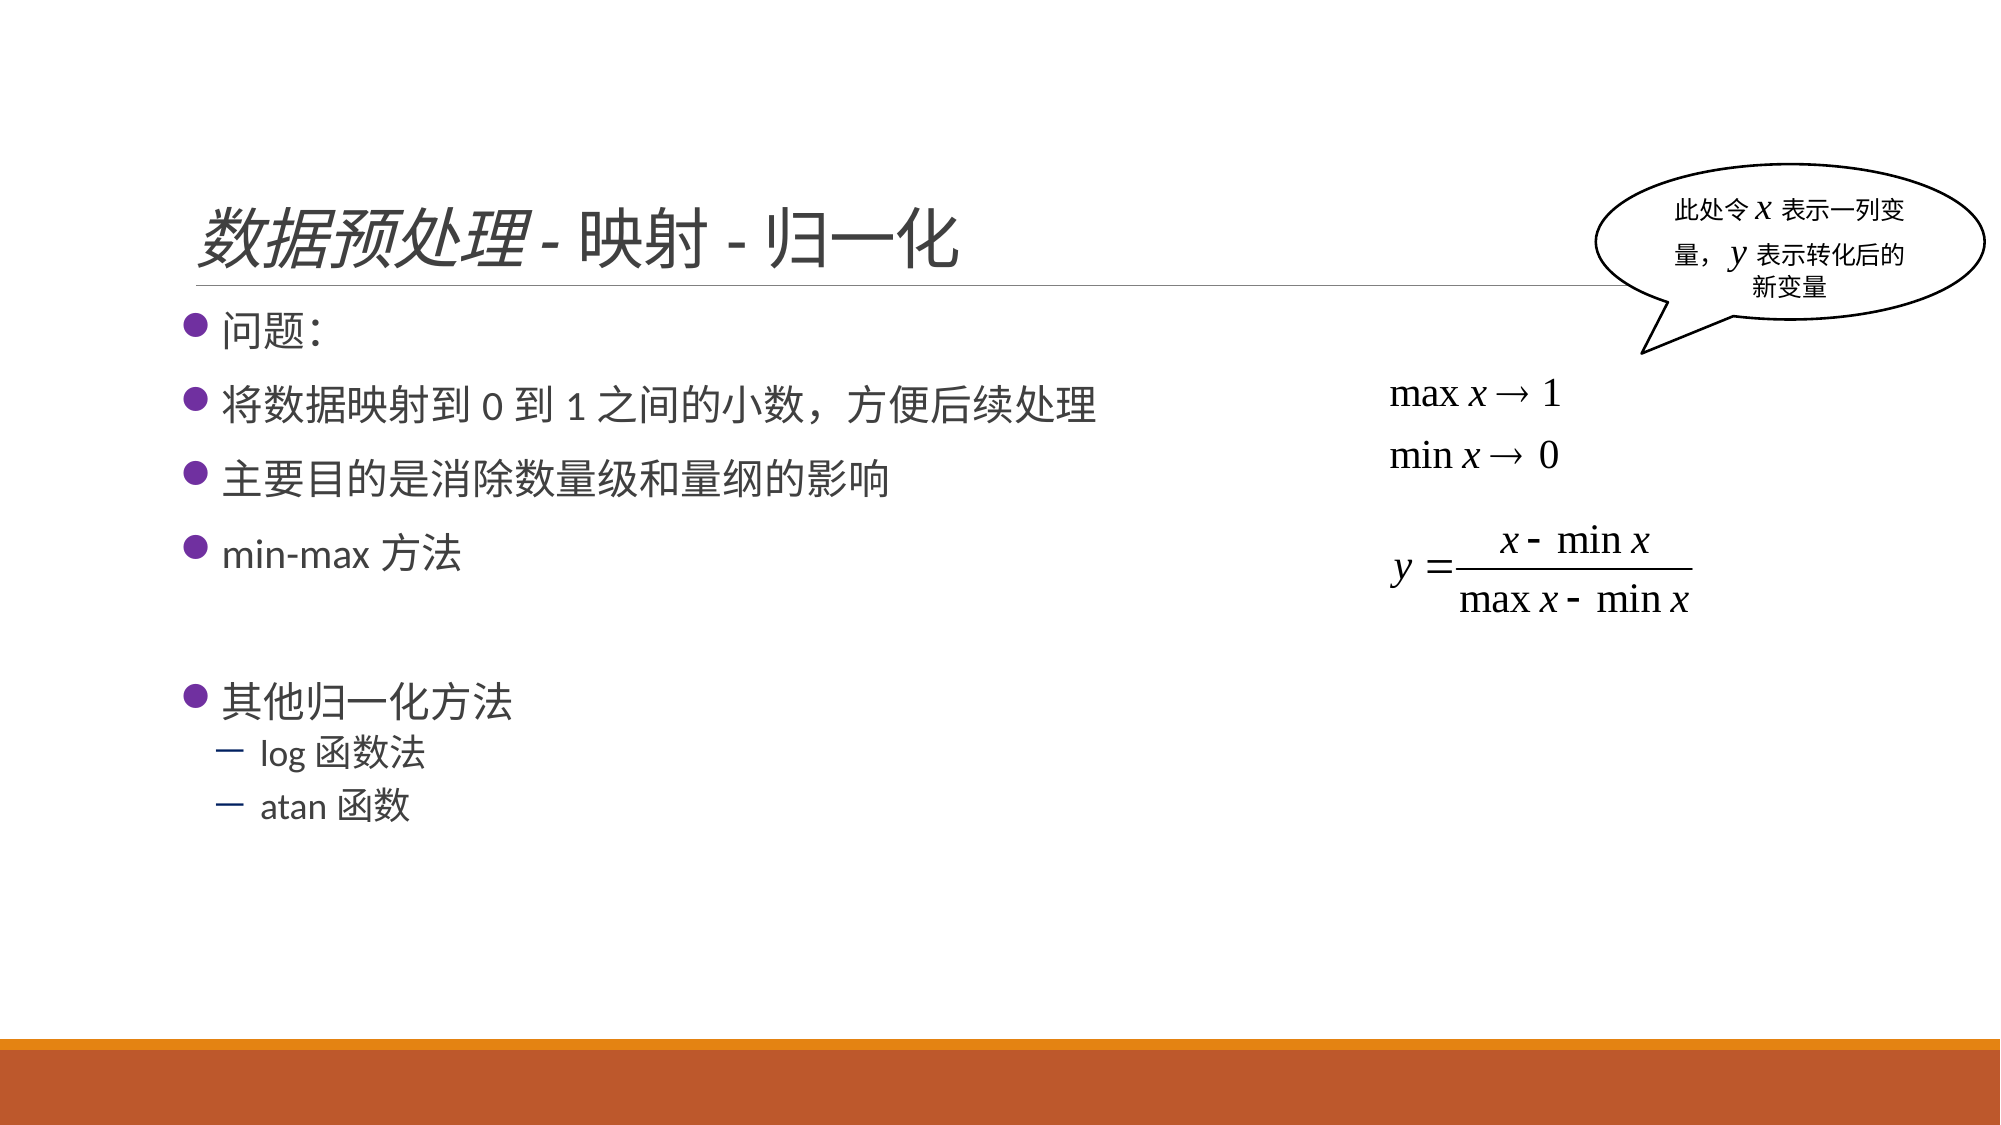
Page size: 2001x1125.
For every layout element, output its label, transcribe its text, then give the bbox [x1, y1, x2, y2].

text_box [1382, 512, 1703, 623]
list 问题： 将数据映射到0到1之间的小数，方便后续处理 主要目的是消除数量级和量纲的影响 min-max方法 其他归一化方法 log函数法 atan函数 [180, 302, 1830, 963]
title 数据预处理-映射-归一化 [180, 47, 1830, 285]
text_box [1382, 368, 1566, 479]
text_box 此处令x表示一列变量，y表示转化后的新变量 [1594, 162, 1986, 355]
